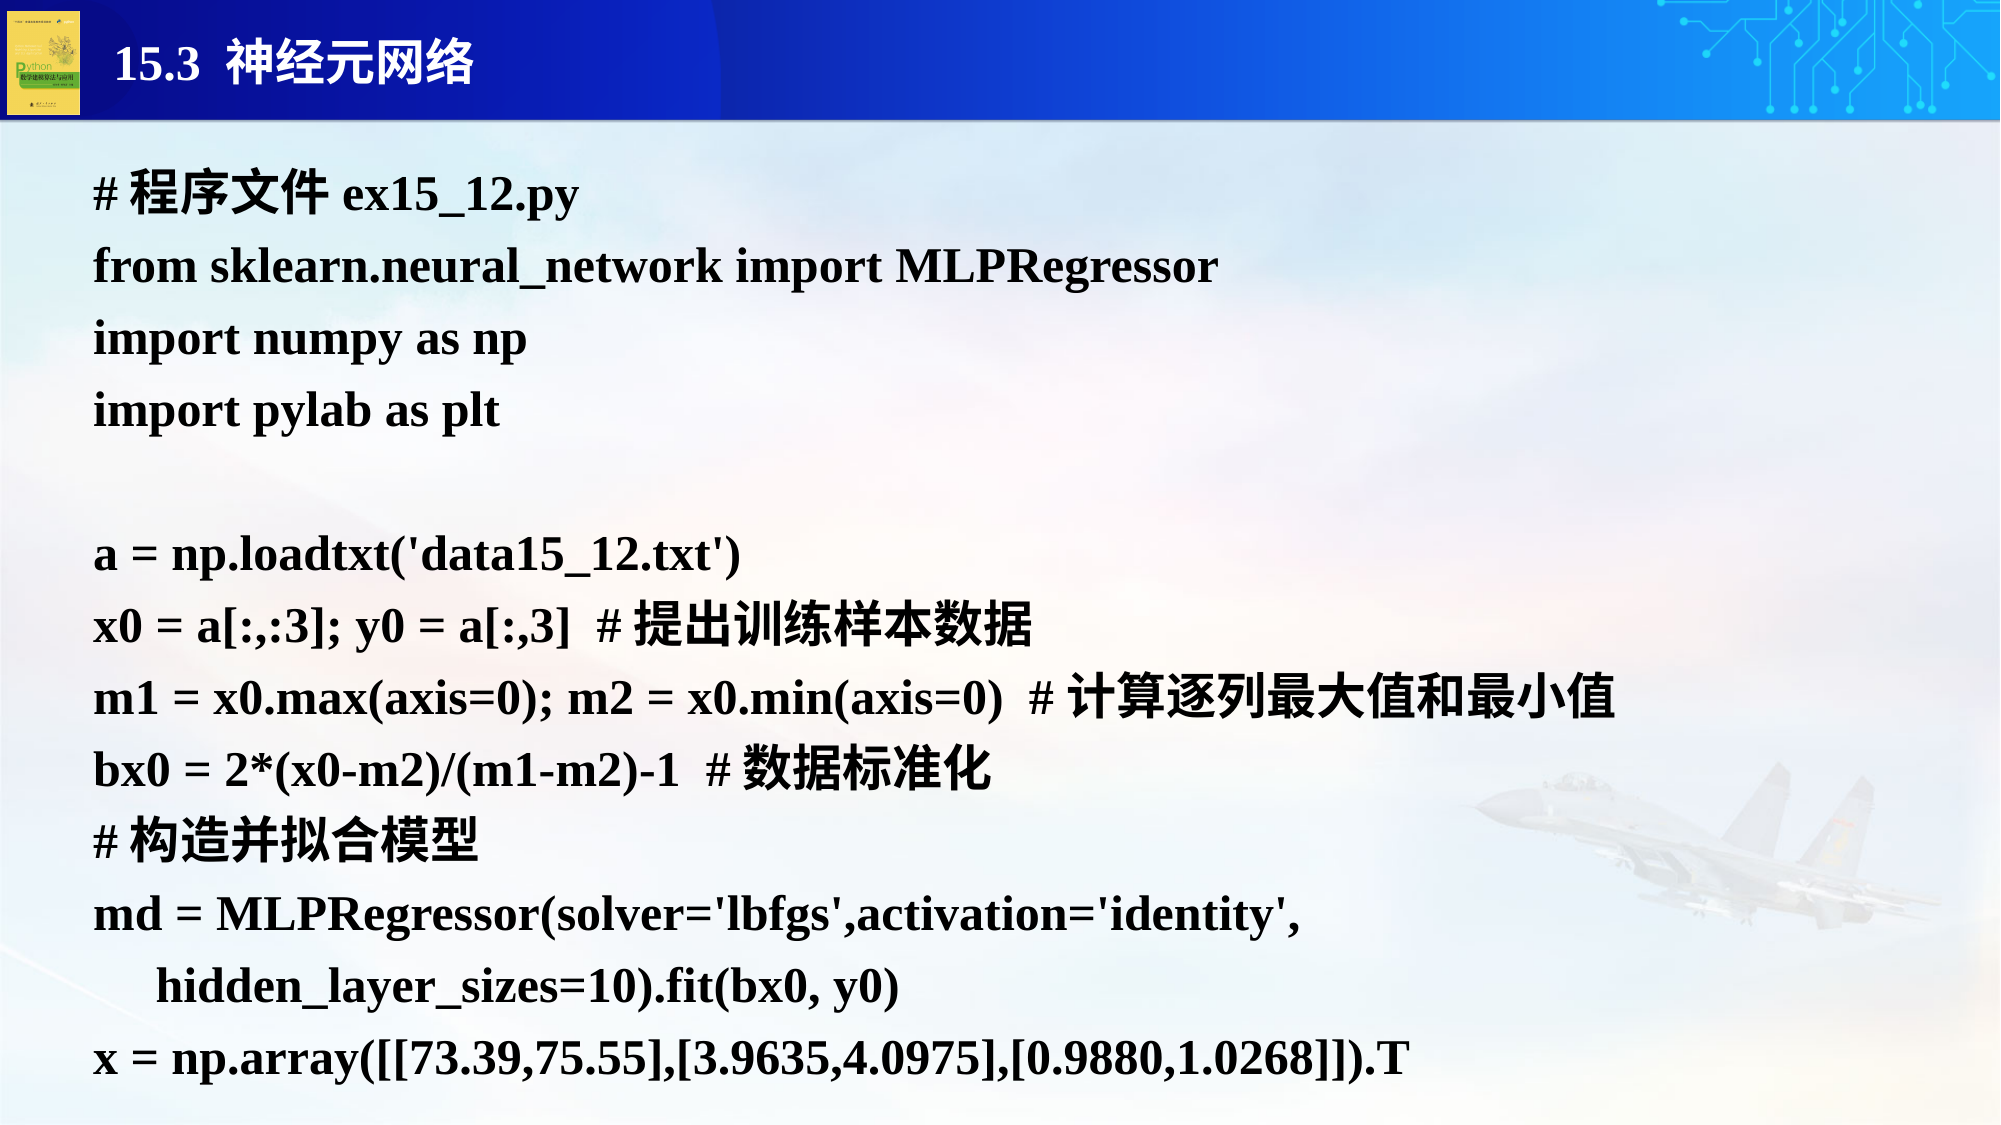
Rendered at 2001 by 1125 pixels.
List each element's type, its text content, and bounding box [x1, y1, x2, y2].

picture [0, 0, 2000, 1125]
list #程序文件ex15_12.py from sklearn.neural_network import MLPRegressor import numpy as np import pylab as plt a = np.loadtxt('data15_12.txt') x0 = a[:,:3]; y0 = a[:,3] #提出训练样本数据 m1 = x0.max(axis=0); m2 = x0.min(axis=0) #计算逐列最大值和最小值 bx0 = 2*(x0-m2)/(m1-m2)-1 #数据标准化 #构造并拟合模型 md = MLPRegressor(solver='lbfgs',activation='identity', hidden_layer_sizes=10).fit(bx0, y0) x = np.array([[73.39,75.55],[3.9635,4.0975],[0.9880,1.0268]]).T [78, 141, 1922, 1035]
